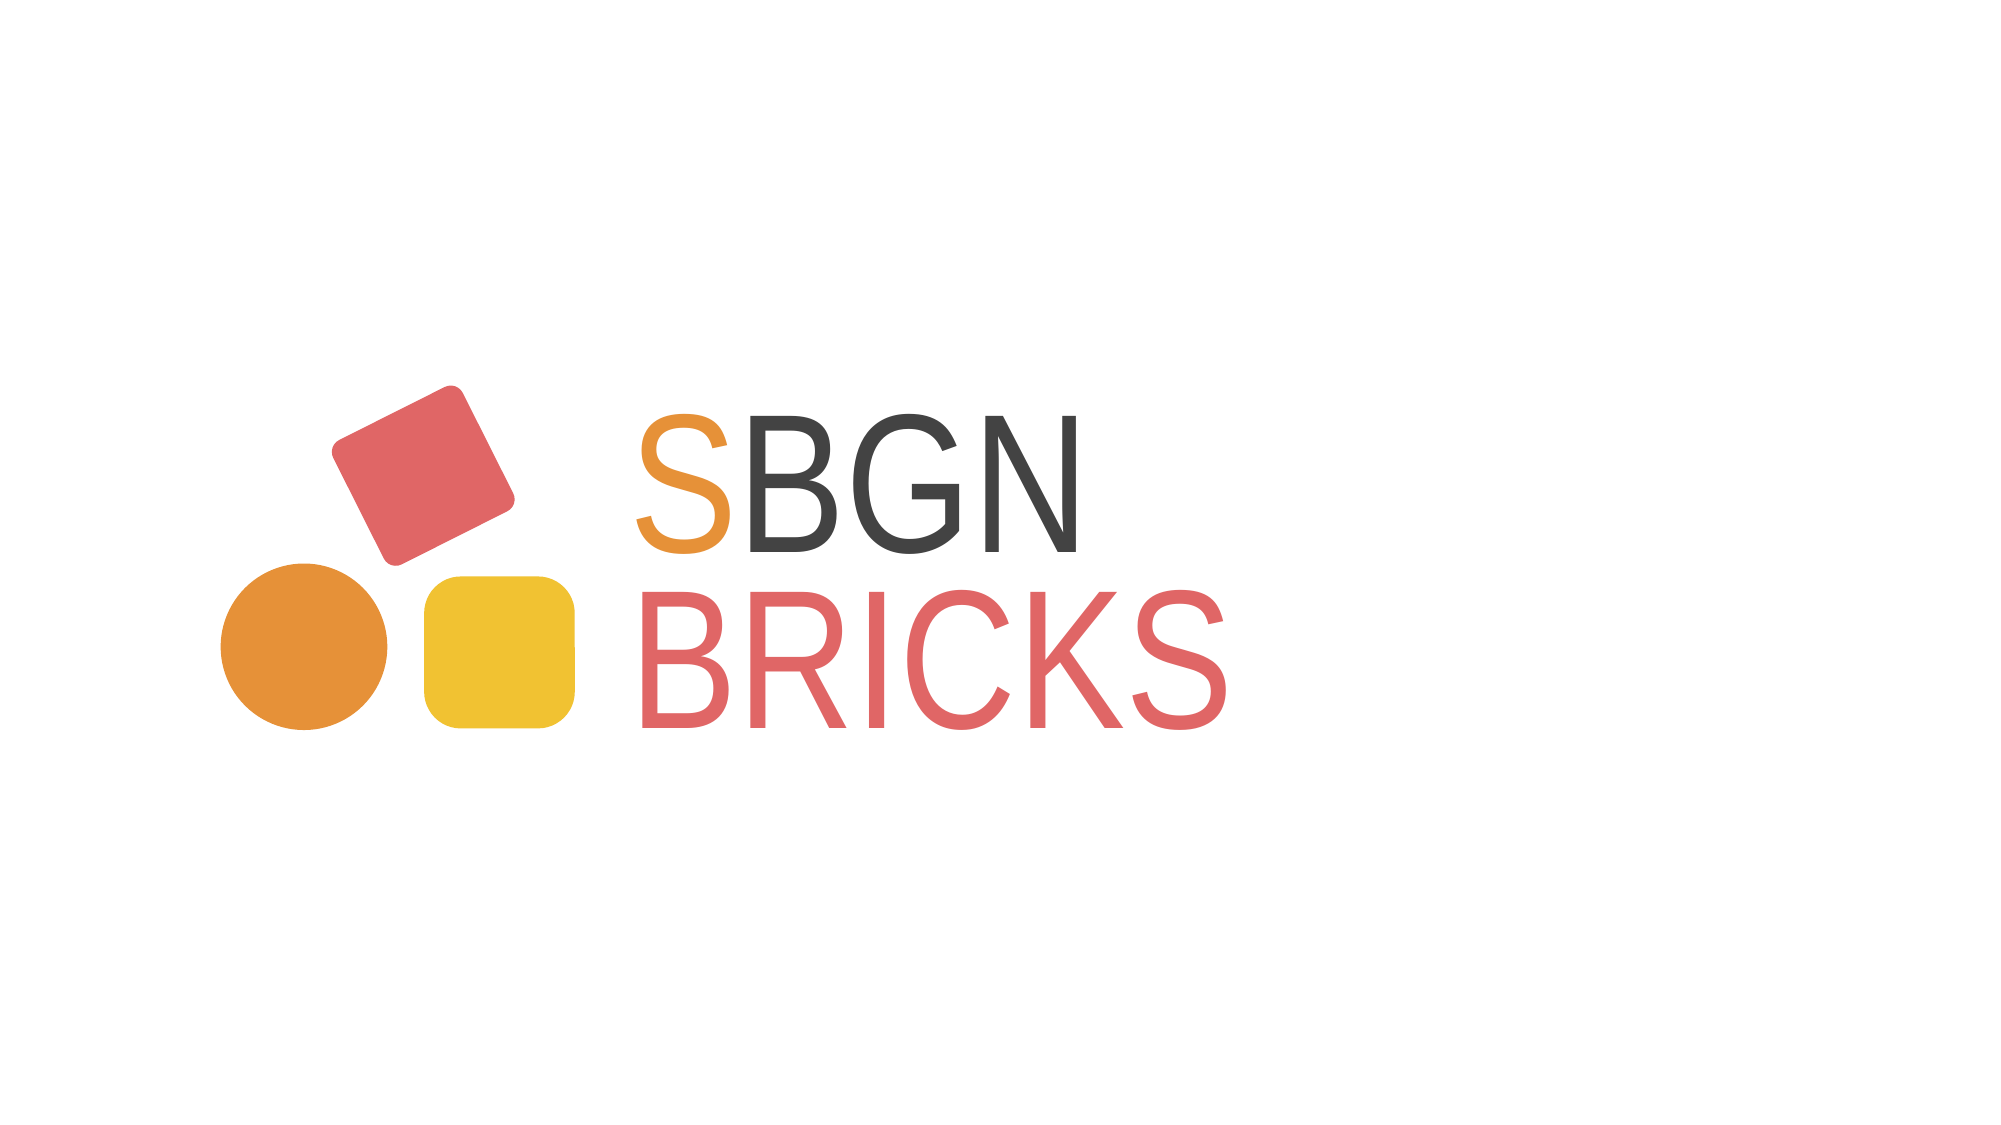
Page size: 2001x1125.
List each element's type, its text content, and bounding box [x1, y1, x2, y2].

text_box SBGN [614, 346, 1777, 523]
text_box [223, 408, 572, 728]
text_box BRICKS [614, 523, 1777, 776]
